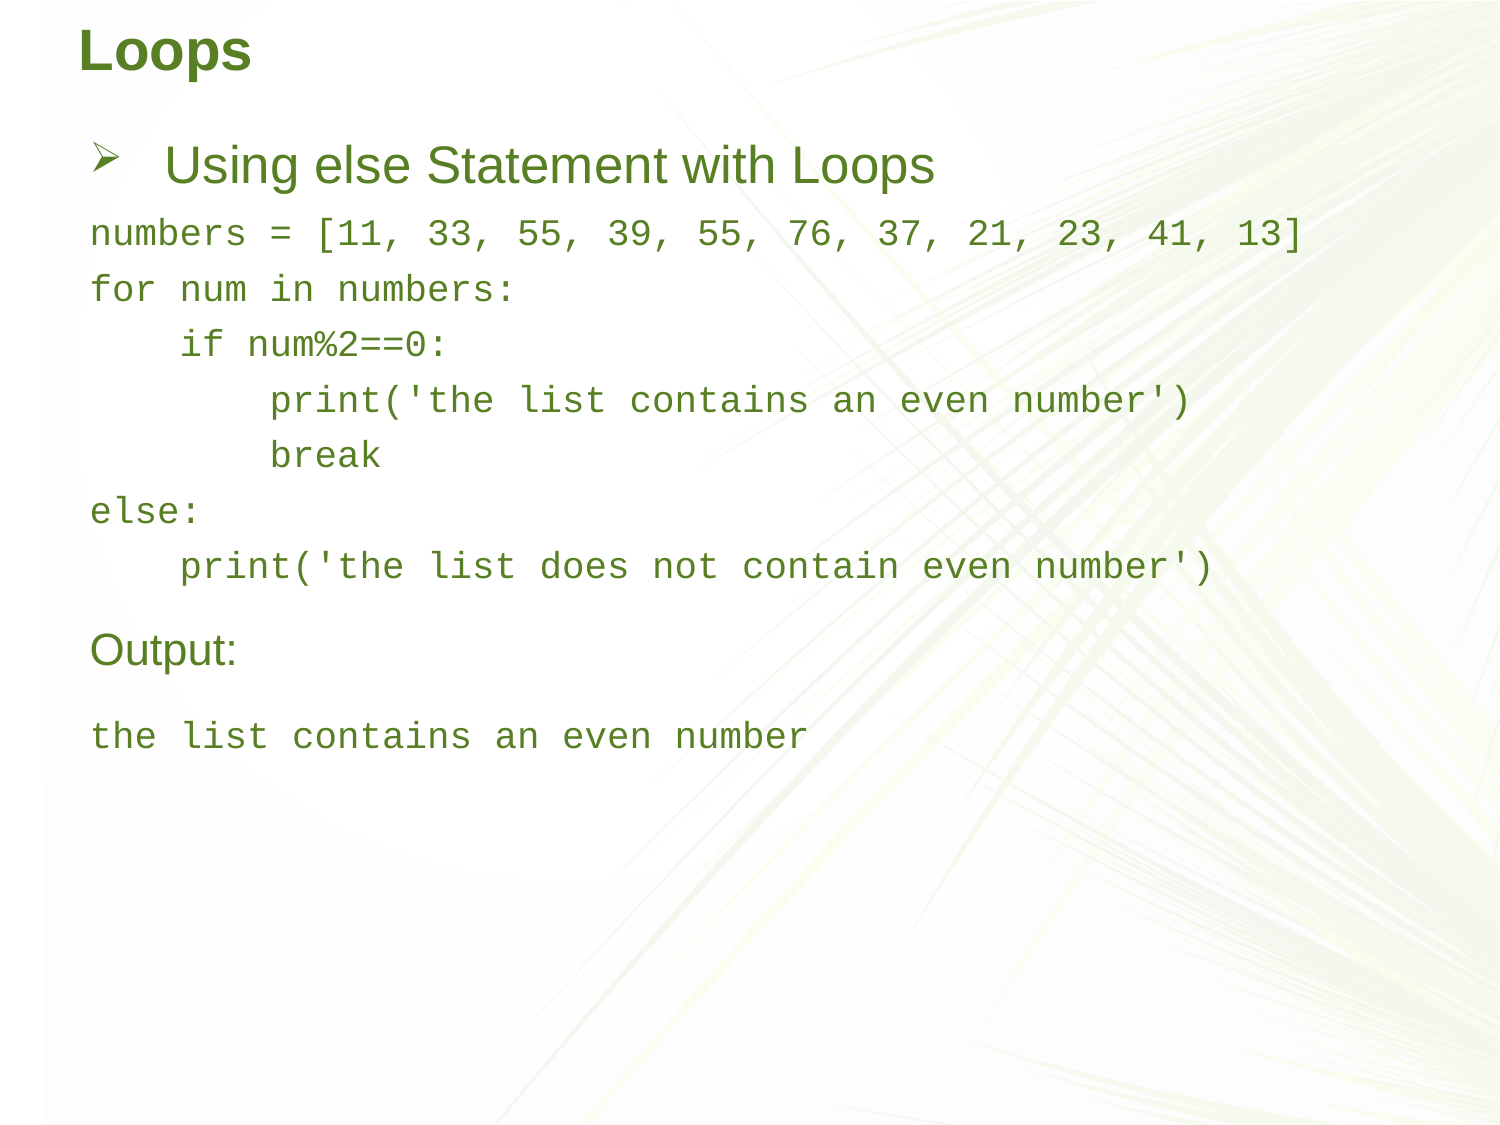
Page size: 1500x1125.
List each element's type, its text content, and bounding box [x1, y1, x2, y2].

subtitle Using else Statement with Loops numbers = [11, 33, 55, 39, 55, 76, 37, 21, 23, 41, 13] for num in numbers: if num%2==0: print('the list contains an even number') break else: print('the list does not contain even number') Output: the list contains an even number [74, 122, 1425, 1110]
text_box [540, 215, 560, 311]
title Loops [63, 15, 1415, 92]
text_box [560, 215, 588, 311]
